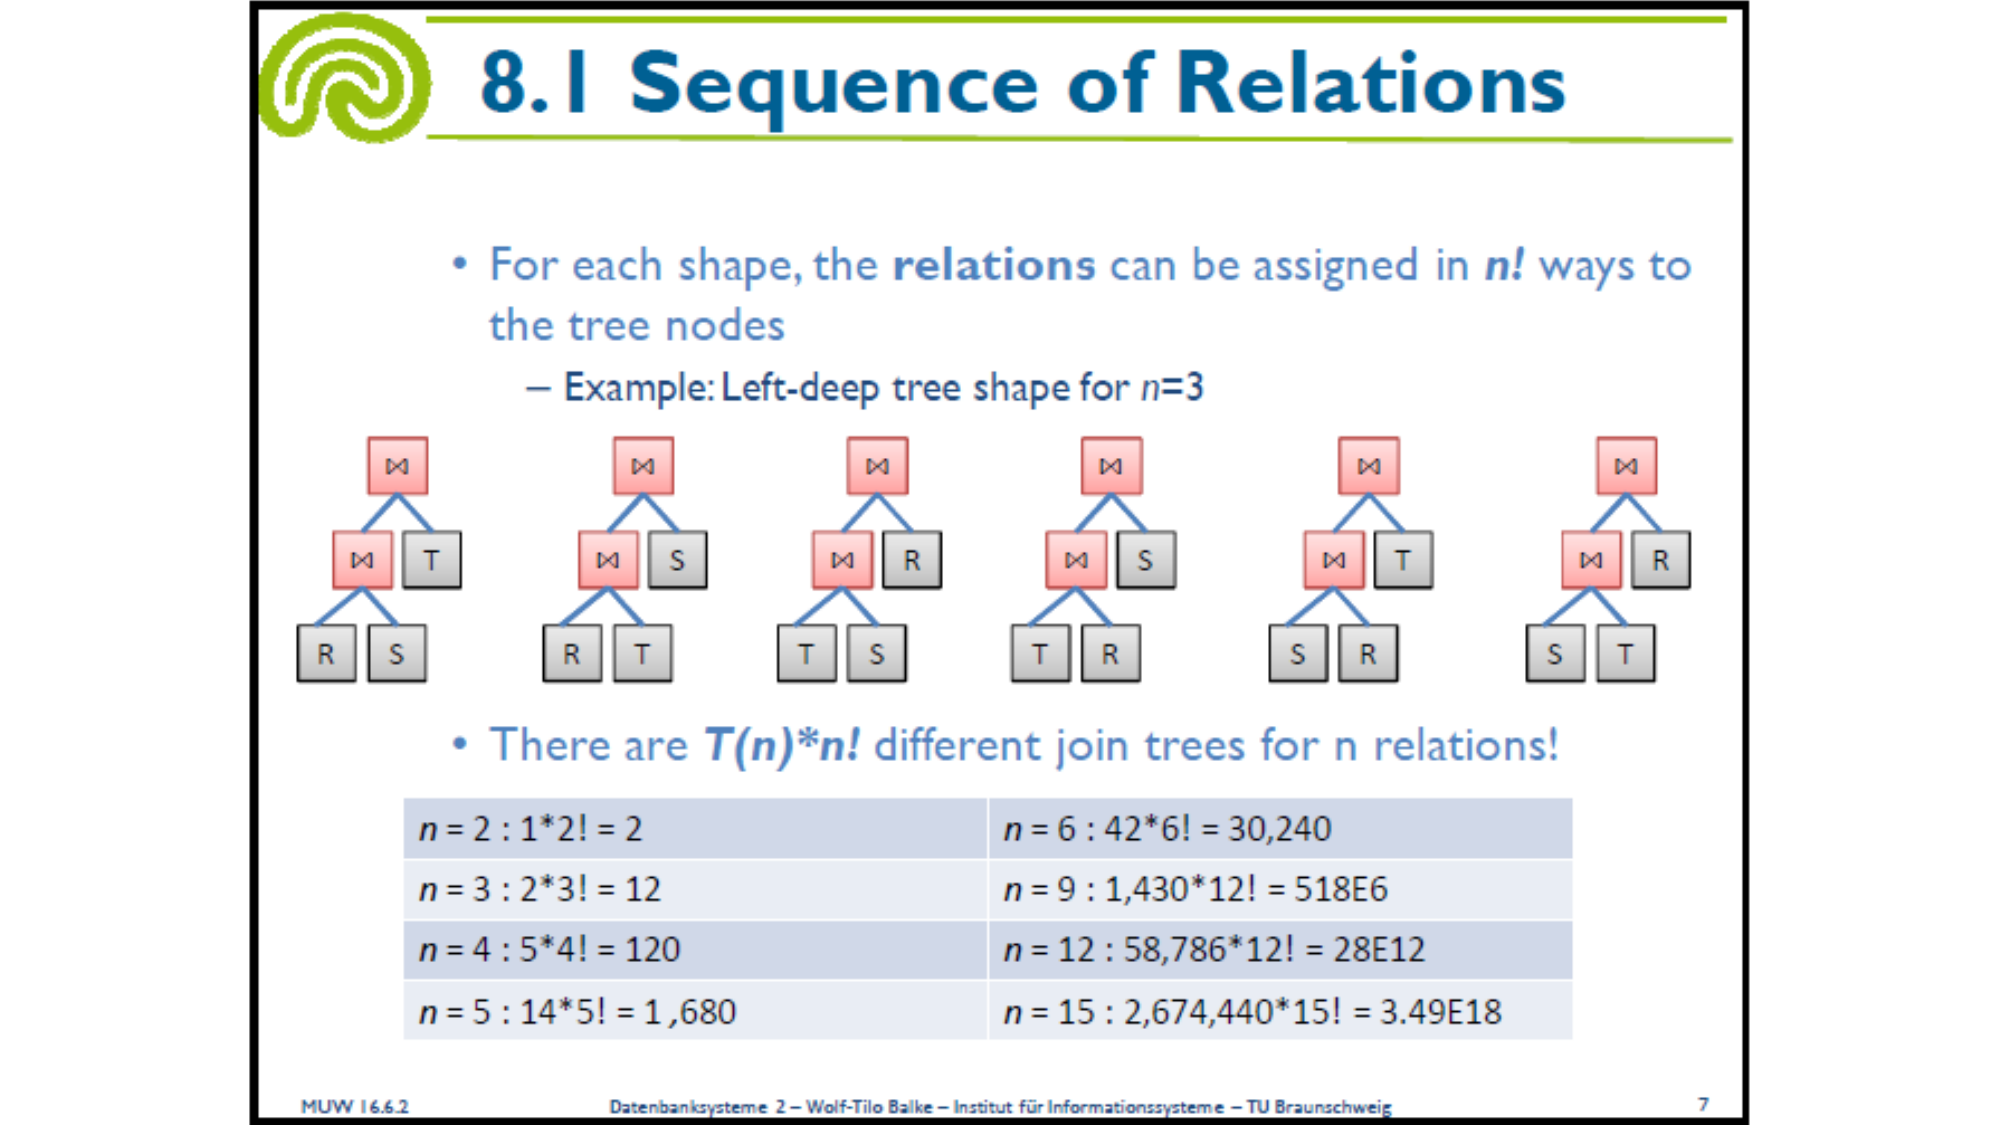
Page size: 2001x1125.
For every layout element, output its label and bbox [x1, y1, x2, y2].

picture [248, 0, 1752, 1125]
